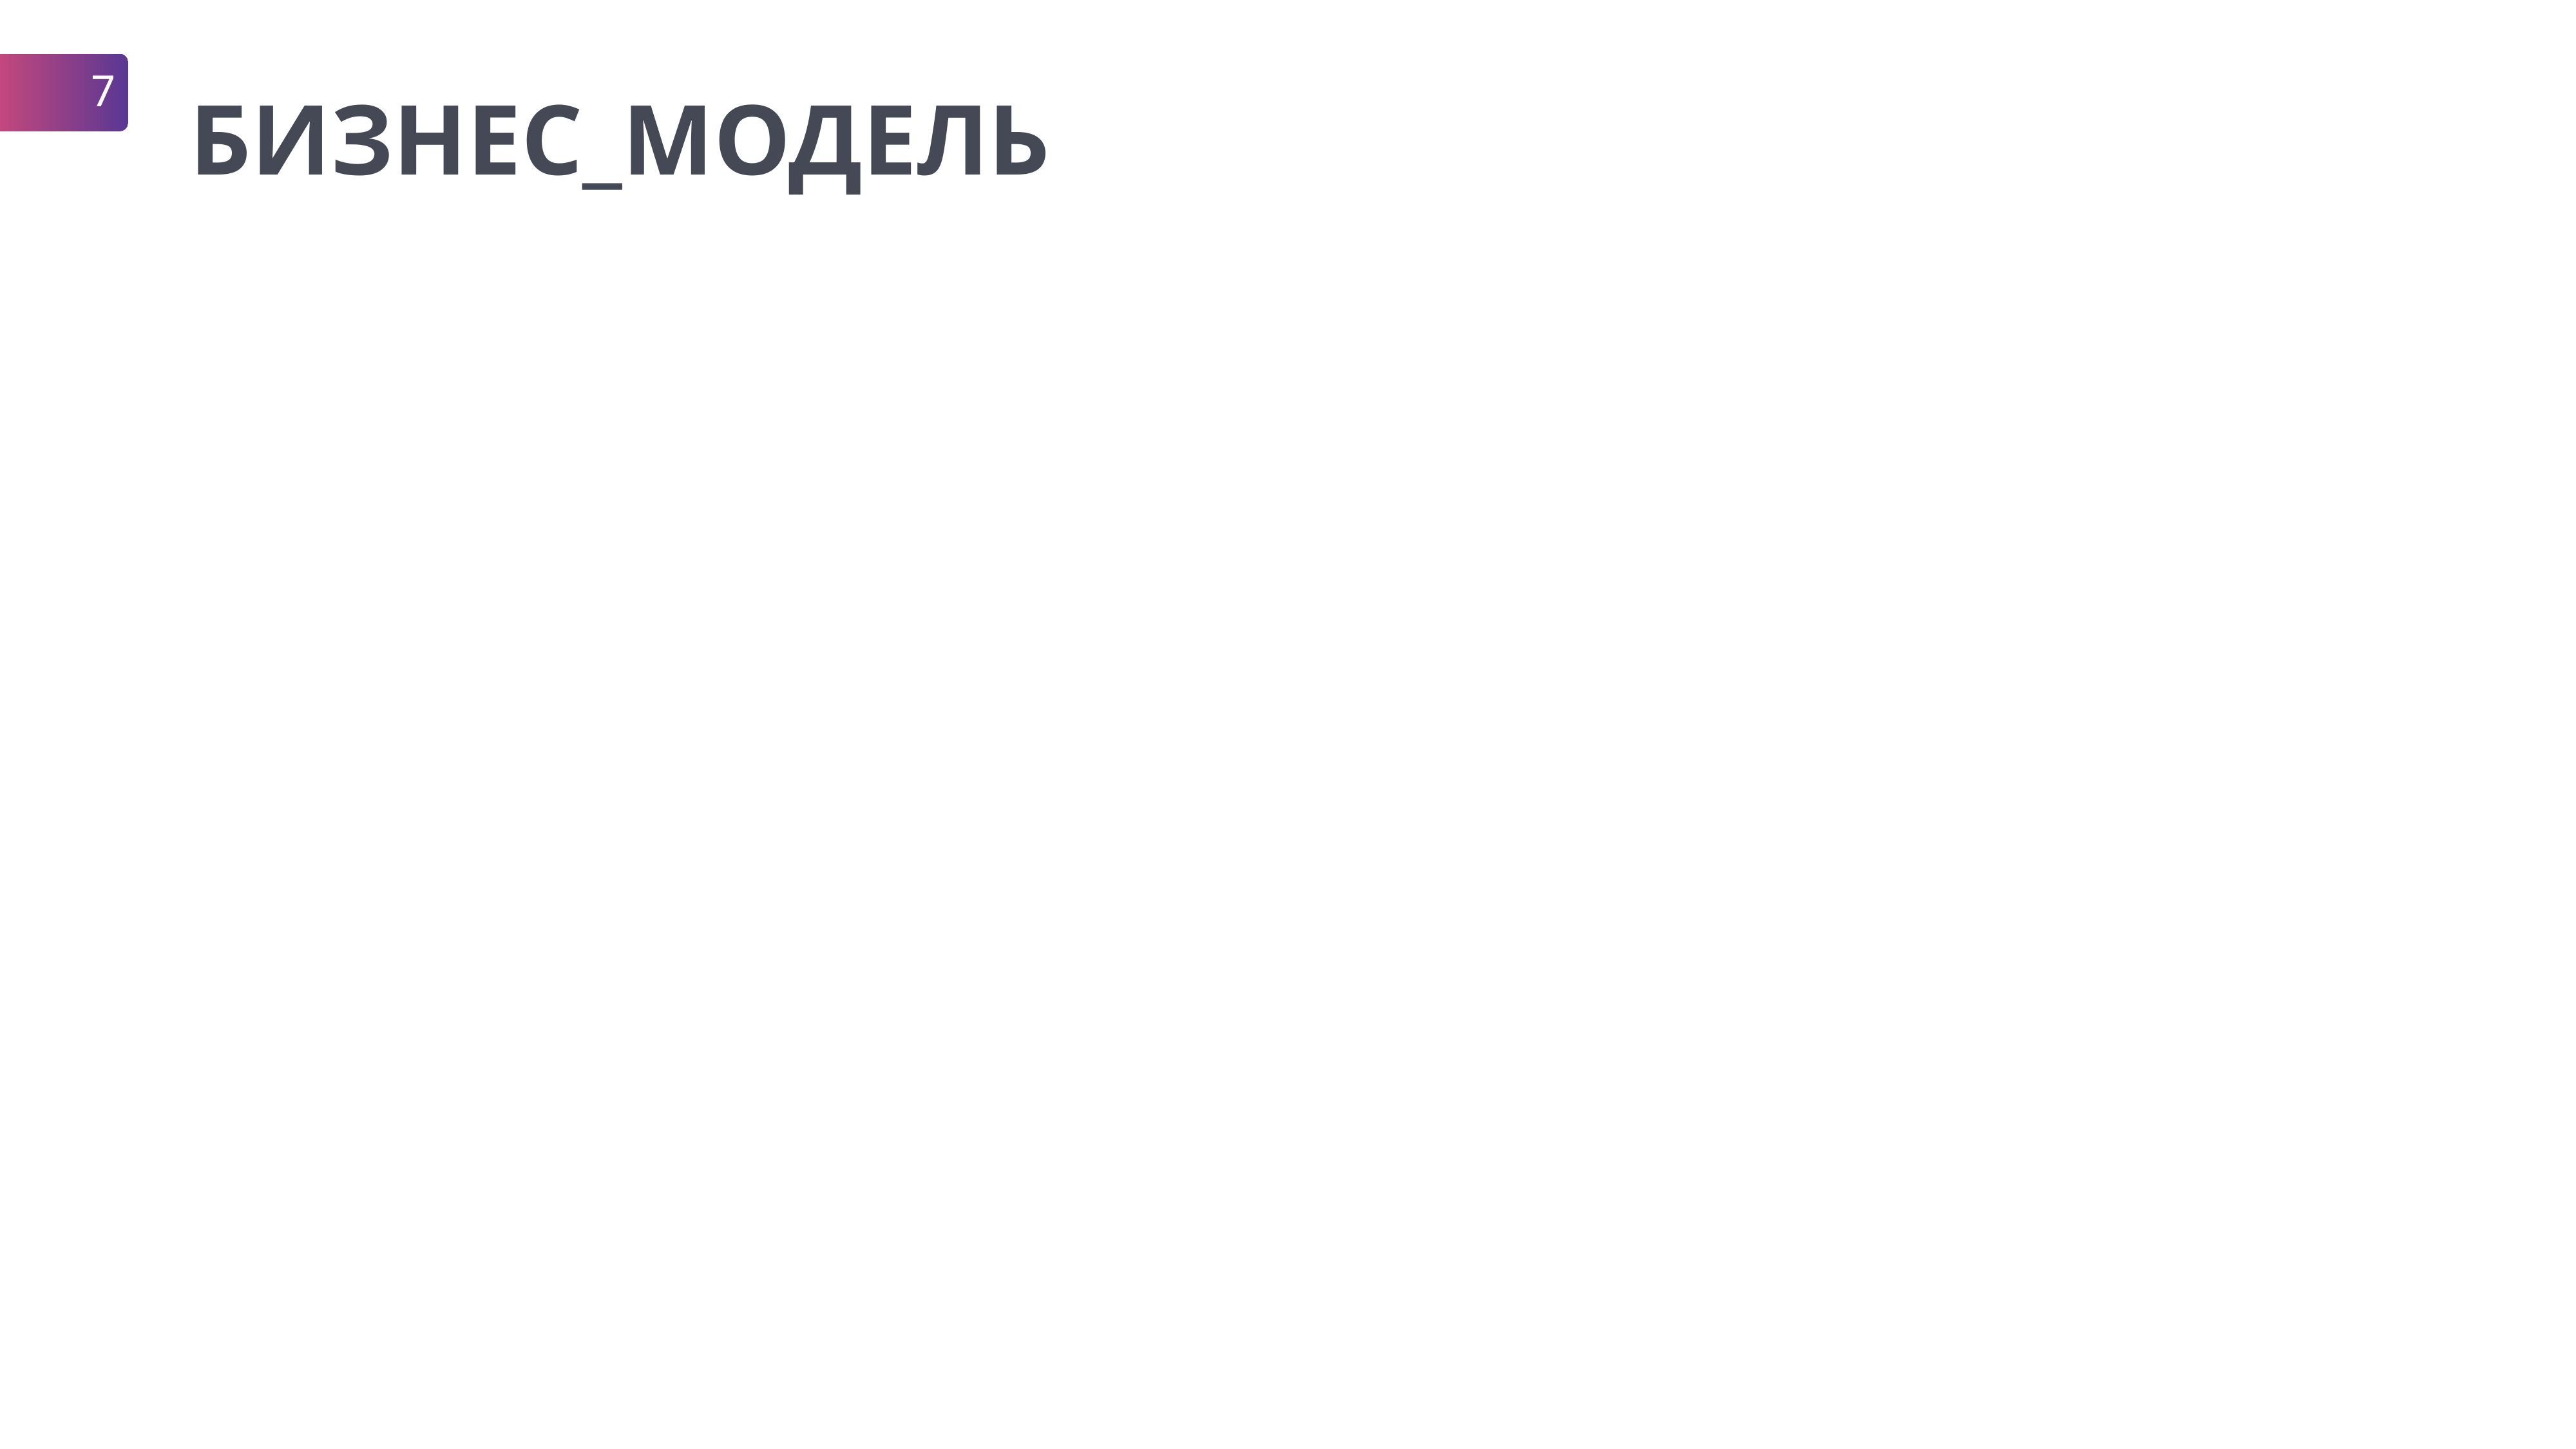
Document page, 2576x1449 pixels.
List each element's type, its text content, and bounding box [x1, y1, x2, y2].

text_box БИЗНЕС_МОДЕЛЬ [180, 73, 1283, 199]
slide_number 7 [0, 53, 129, 131]
